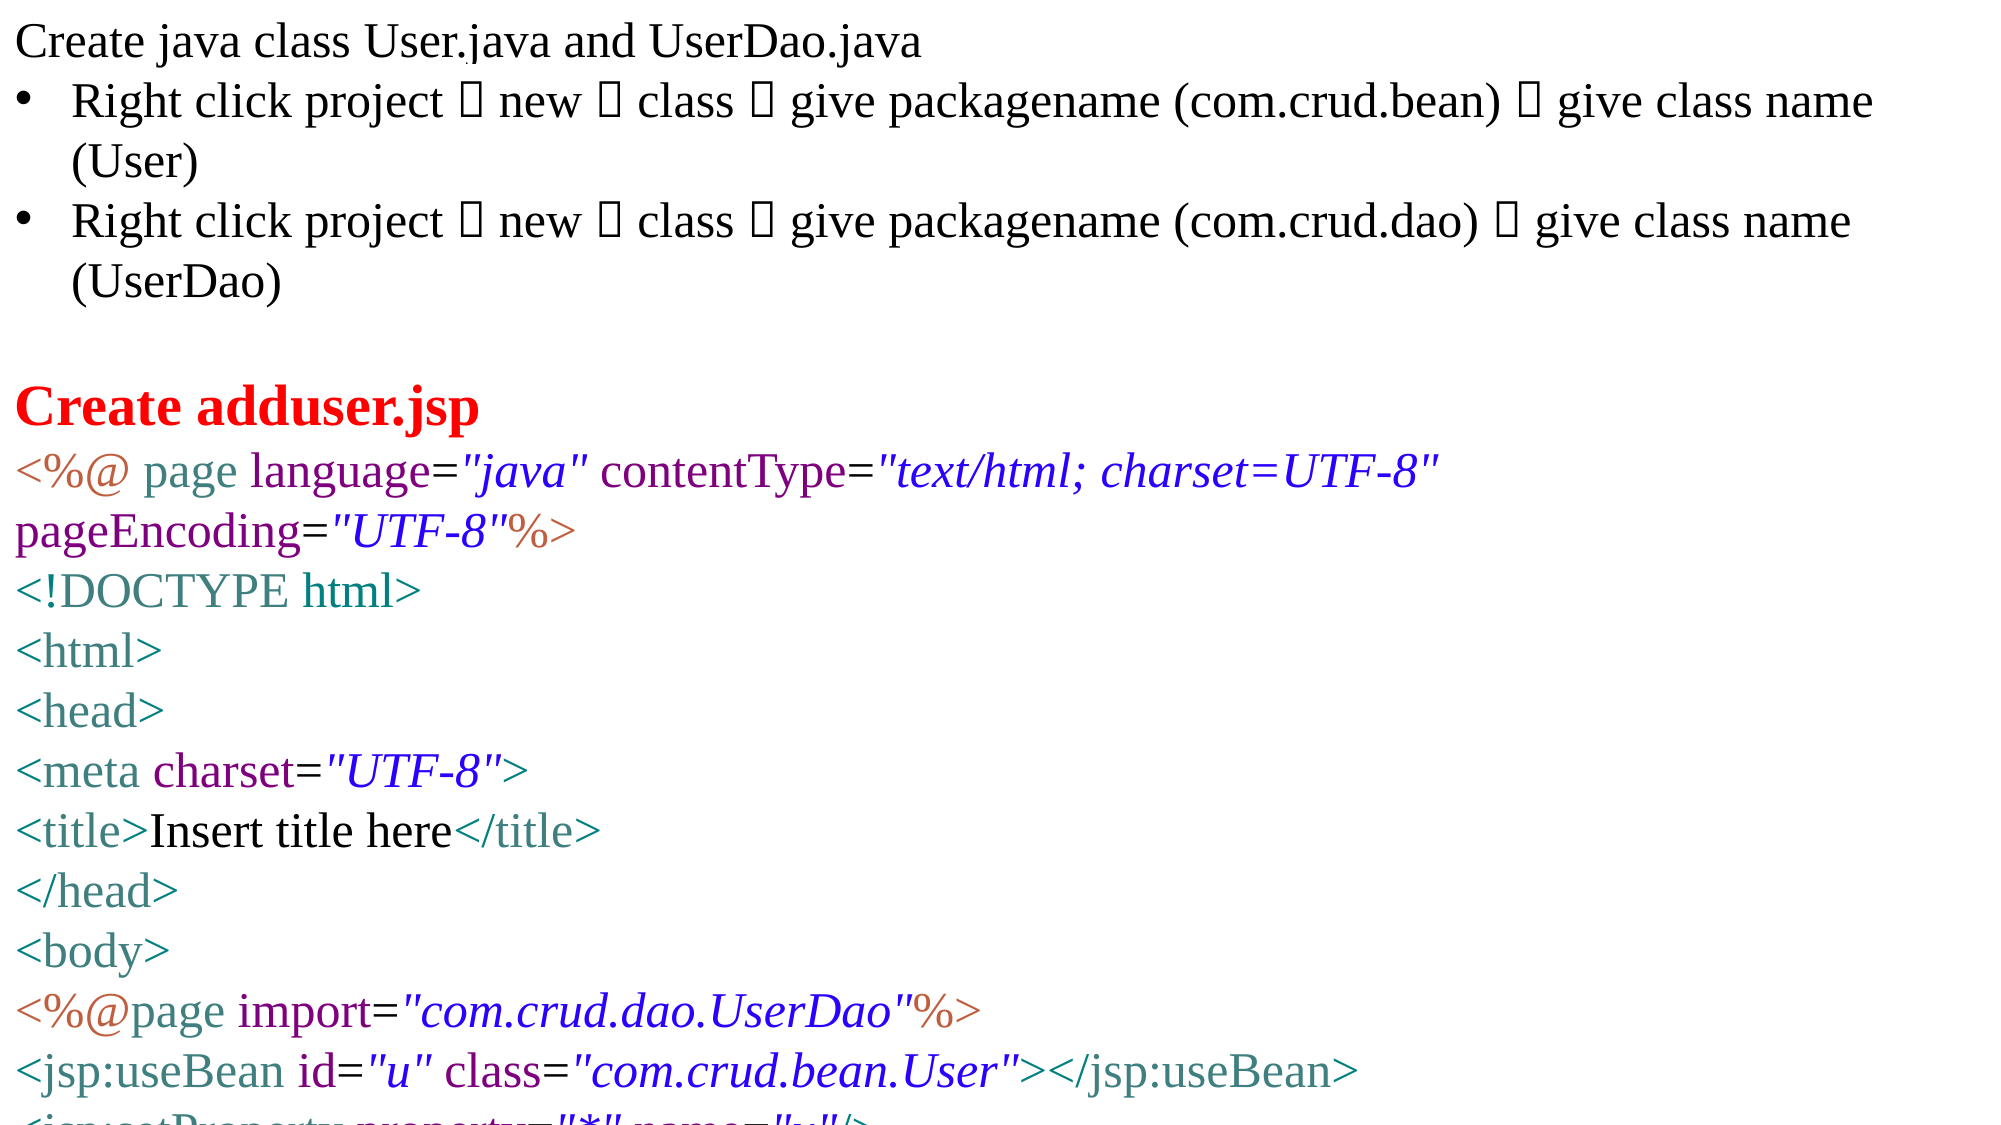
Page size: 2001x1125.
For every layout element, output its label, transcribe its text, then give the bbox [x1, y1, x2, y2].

text_box Create java class User.java and UserDao.java Right click project  new  class  give packagename (com.crud.bean)  give class name (User) Right click project  new  class  give packagename (com.crud.dao)  give class name (UserDao) Create adduser.jsp <%@ page language="java" contentType="text/html; charset=UTF-8" pageEncoding="UTF-8"%> <!DOCTYPE html> <html> <head> <meta charset="UTF-8"> <title>Insert title here</title> </head> <body> <%@page import="com.crud.dao.UserDao"%> <jsp:useBean id="u" class="com.crud.bean.User"></jsp:useBean> <jsp:setProperty property="*" name="u"/> <% [0, 0, 2000, 1125]
